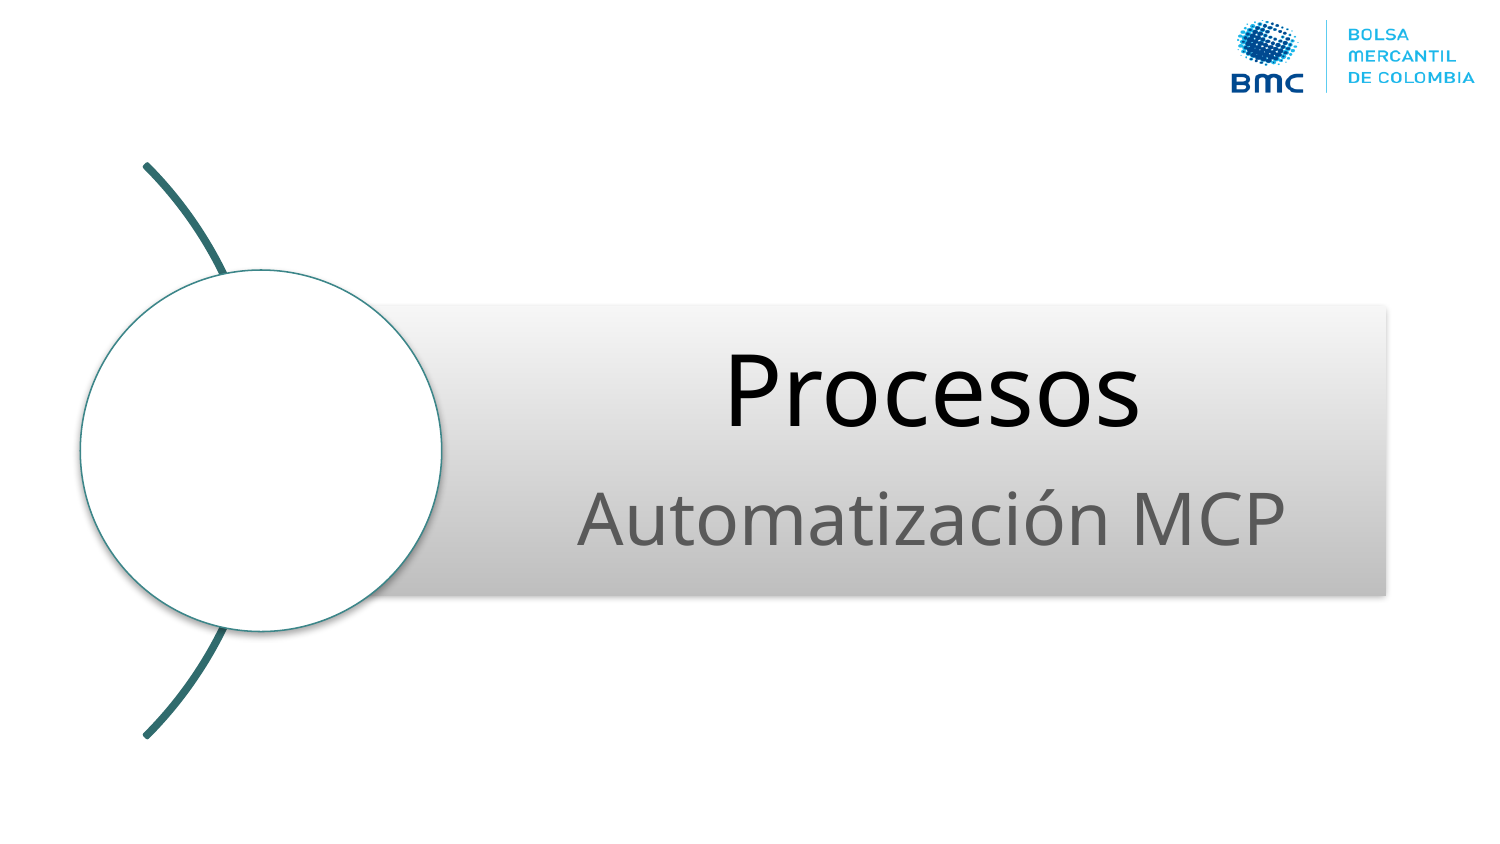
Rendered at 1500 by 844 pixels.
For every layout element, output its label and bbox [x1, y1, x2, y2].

text_box [79, 149, 1387, 752]
picture [1229, 20, 1478, 98]
